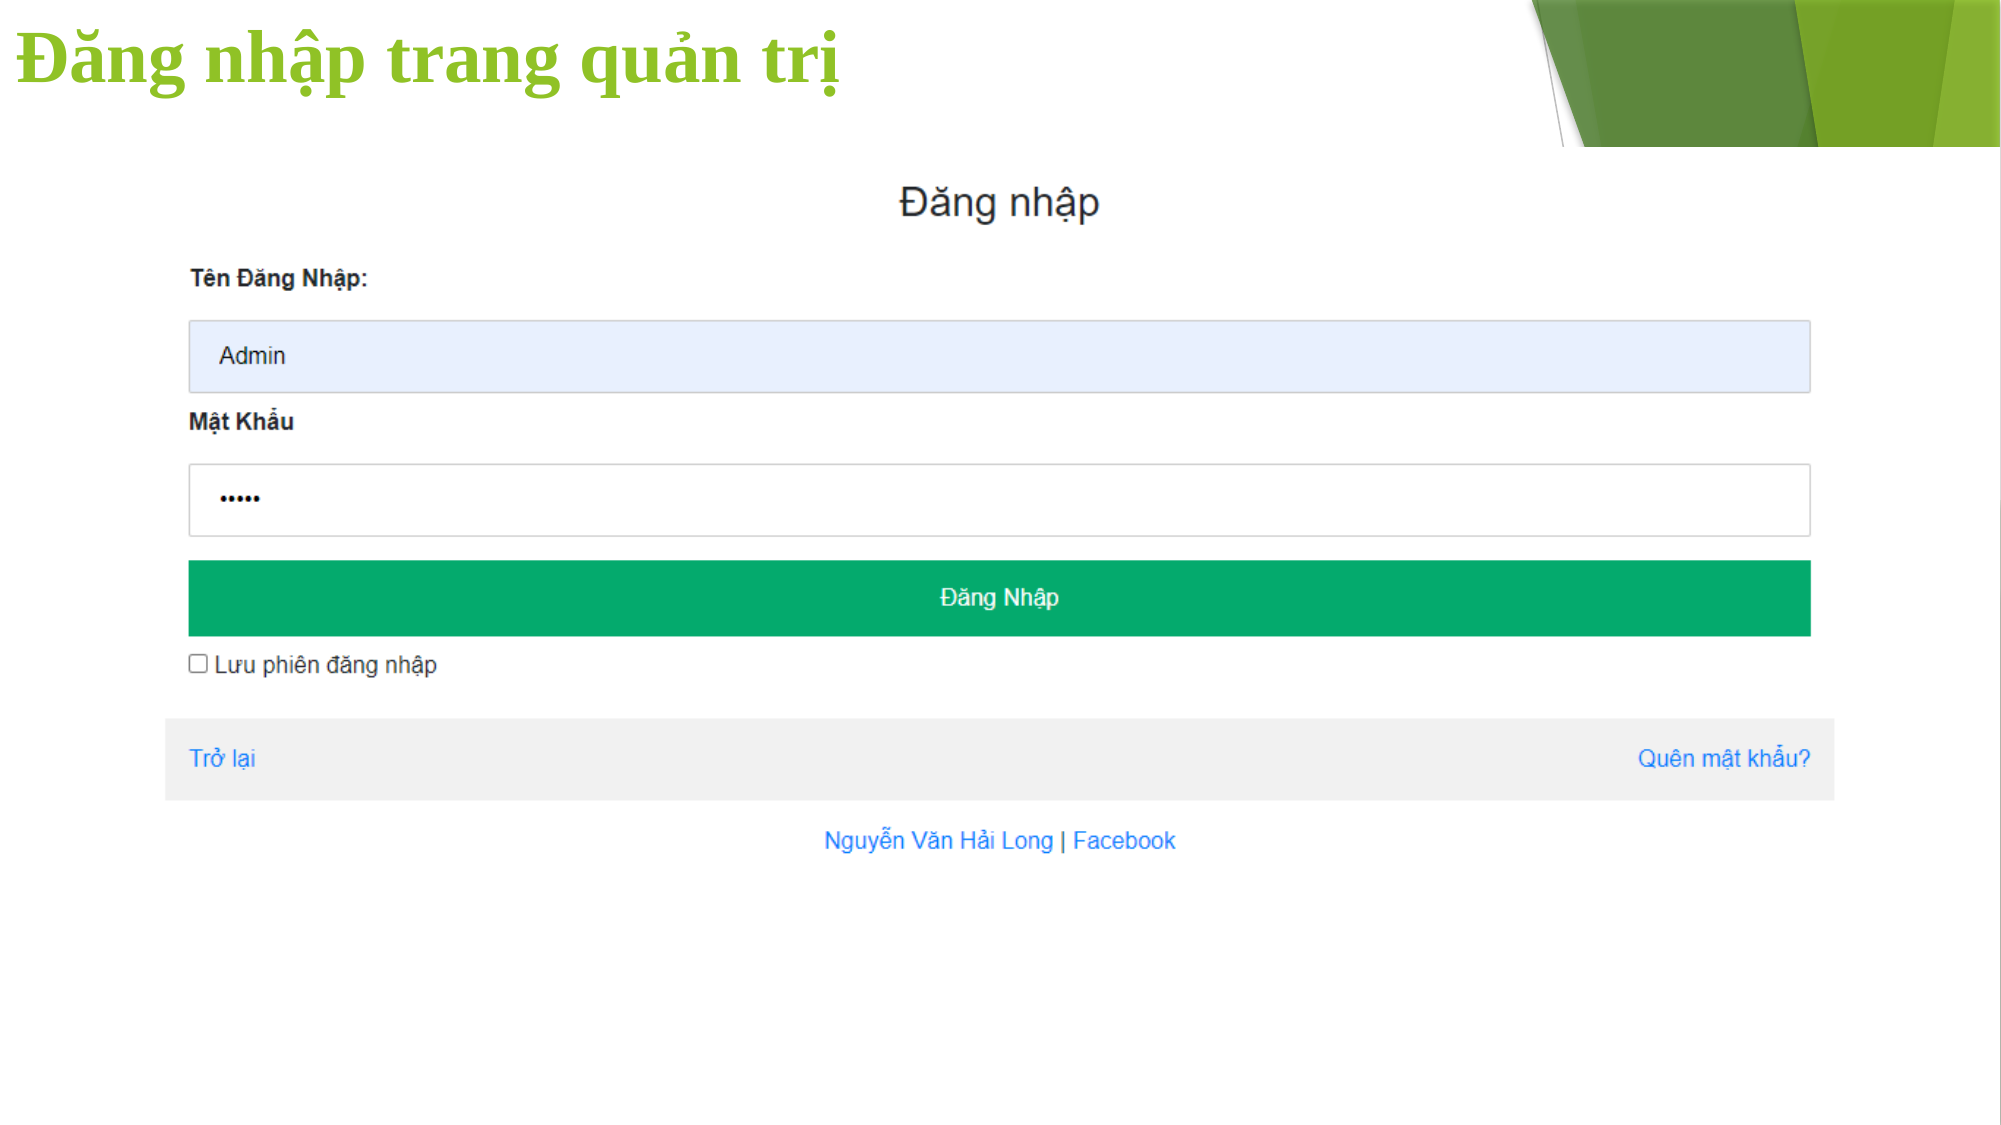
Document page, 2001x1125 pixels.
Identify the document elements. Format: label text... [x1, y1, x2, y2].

text_box Đăng nhập trang quản trị [0, 0, 1350, 109]
picture [0, 146, 2000, 1125]
